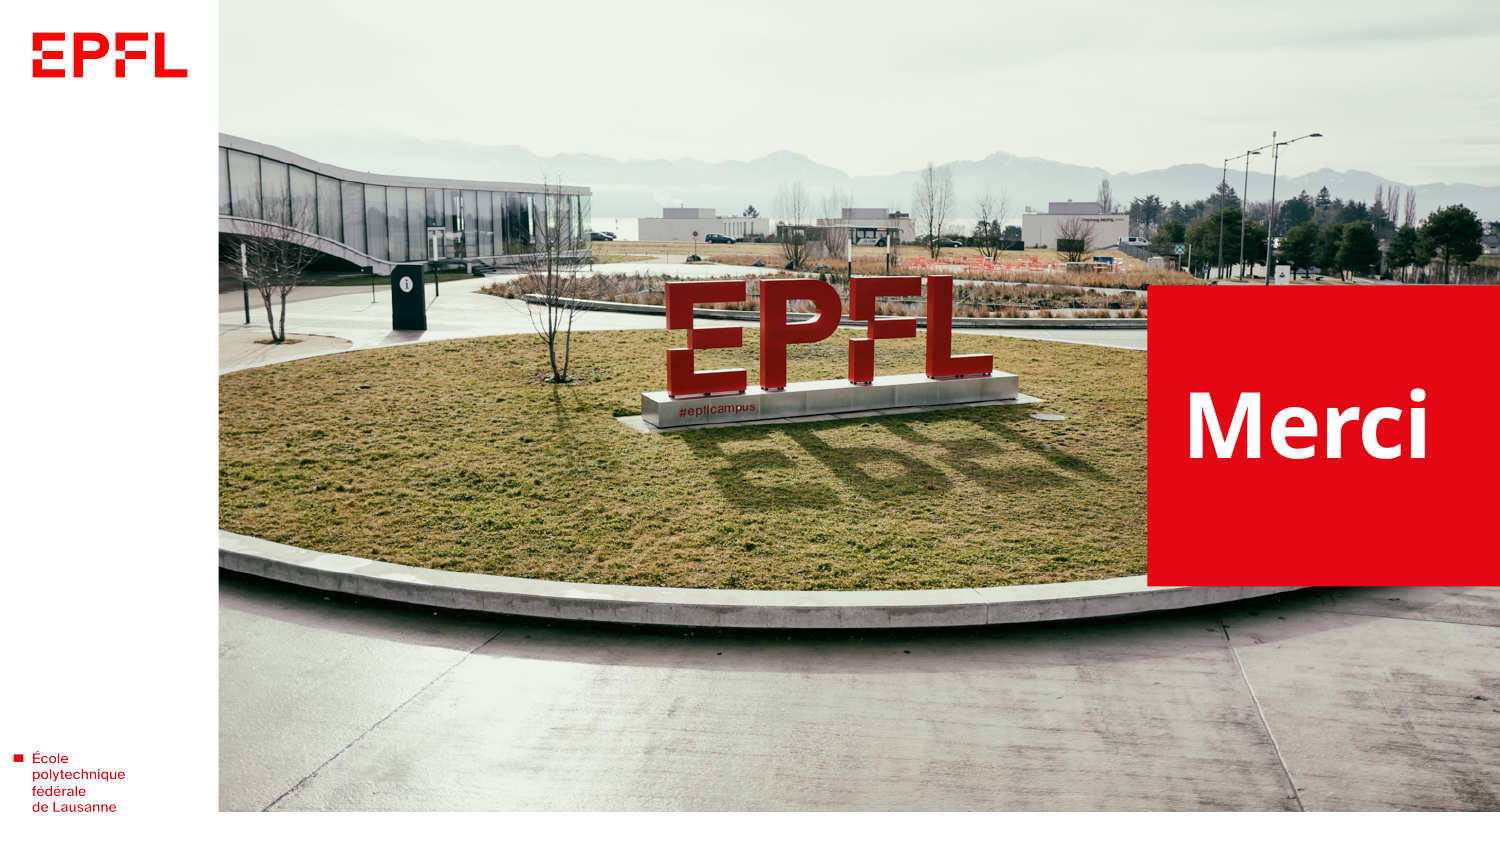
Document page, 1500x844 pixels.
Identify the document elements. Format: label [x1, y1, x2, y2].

picture [32, 751, 125, 812]
picture [218, 0, 1500, 812]
picture [13, 13, 207, 97]
